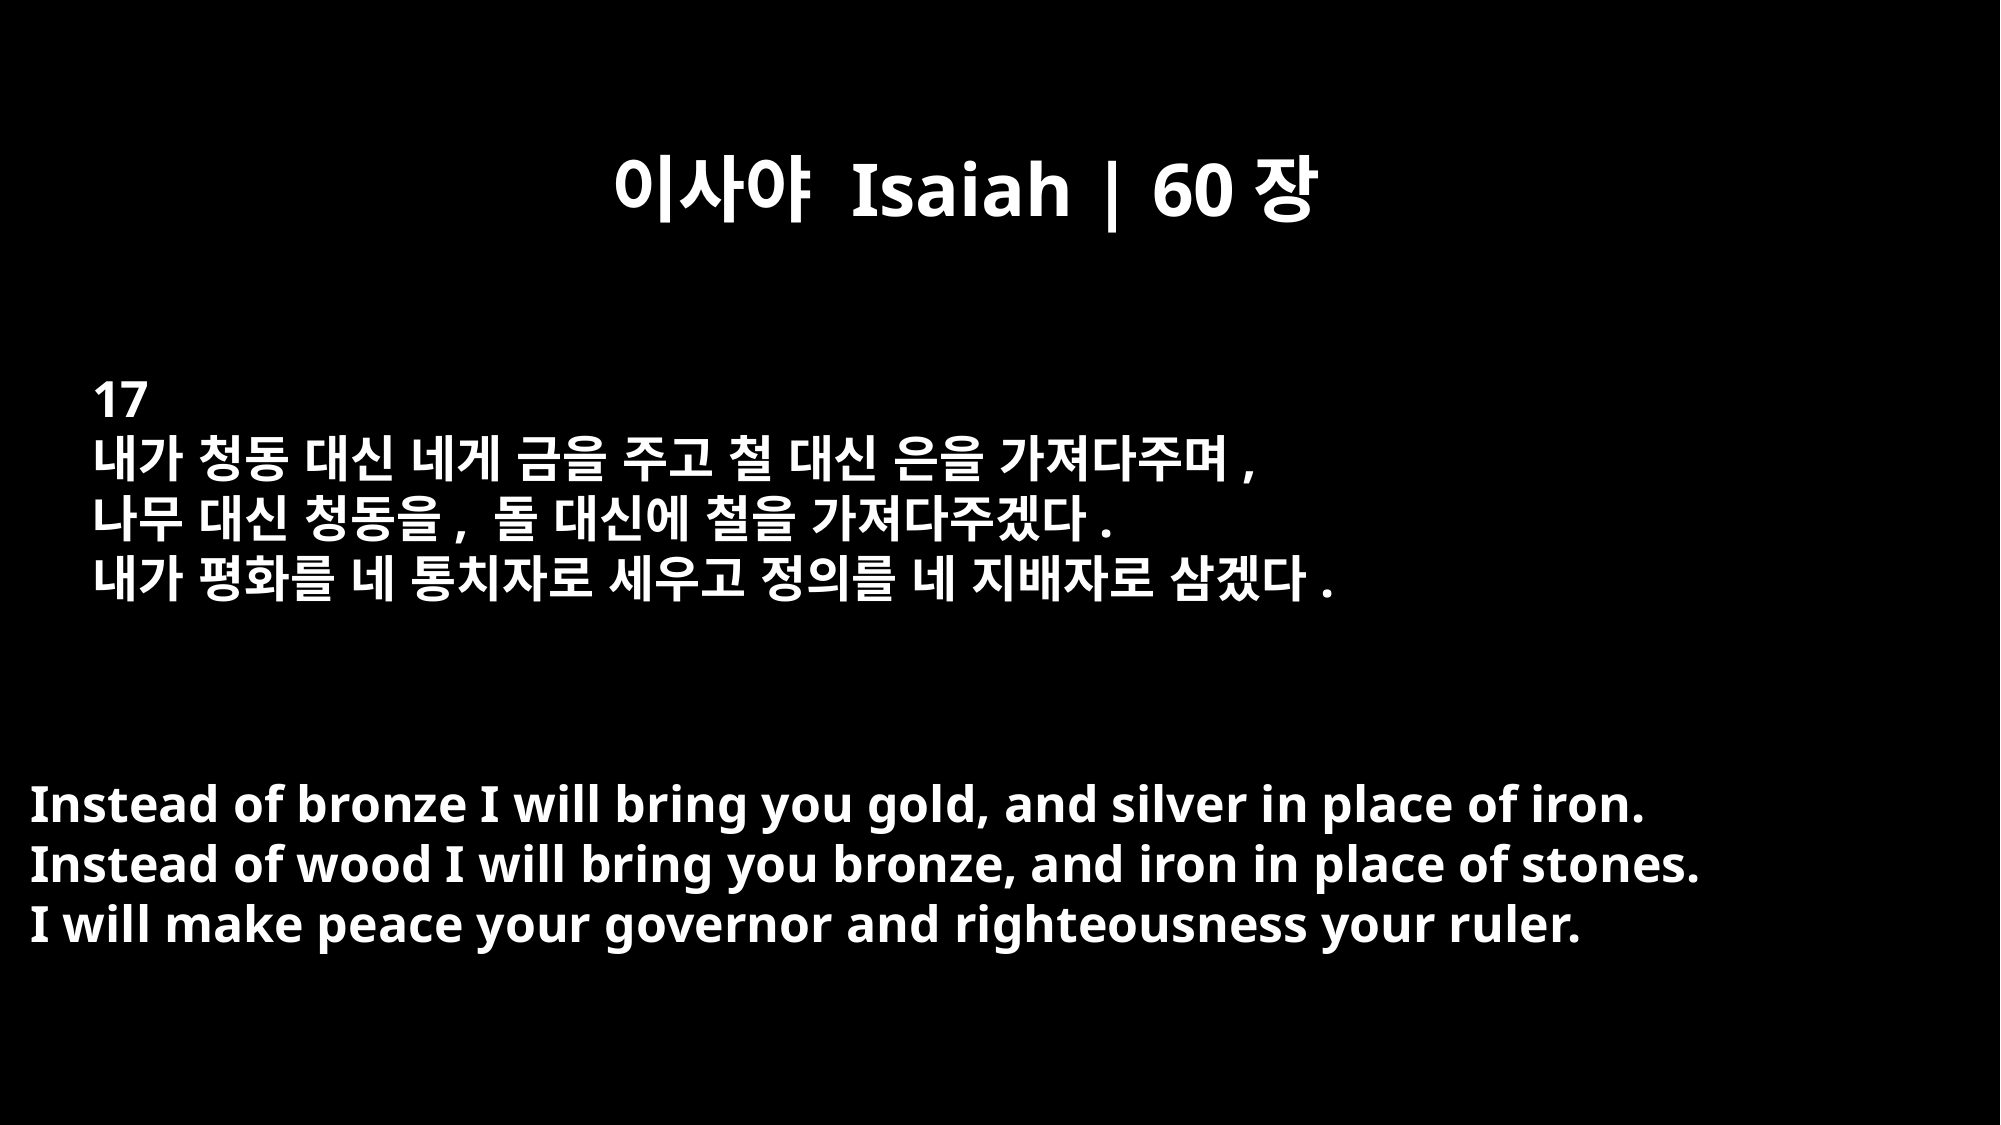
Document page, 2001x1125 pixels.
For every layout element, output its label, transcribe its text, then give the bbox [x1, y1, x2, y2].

text_box 17 내가 청동 대신 네게 금을 주고 철 대신 은을 가져다주며, 나무 대신 청동을, 돌 대신에 철을 가져다주겠다. 내가 평화를 네 통치자로 세우고 정의를 네 지배자로 삼겠다. [77, 359, 1350, 615]
text_box Instead of bronze I will bring you gold, and silver in place of iron. Instead of wood I will bring you bronze, and iron in place of stones. I will make peace your governor and righteousness your ruler. [15, 764, 1717, 960]
text_box 이사야 Isaiah | 60장 [596, 136, 1336, 239]
